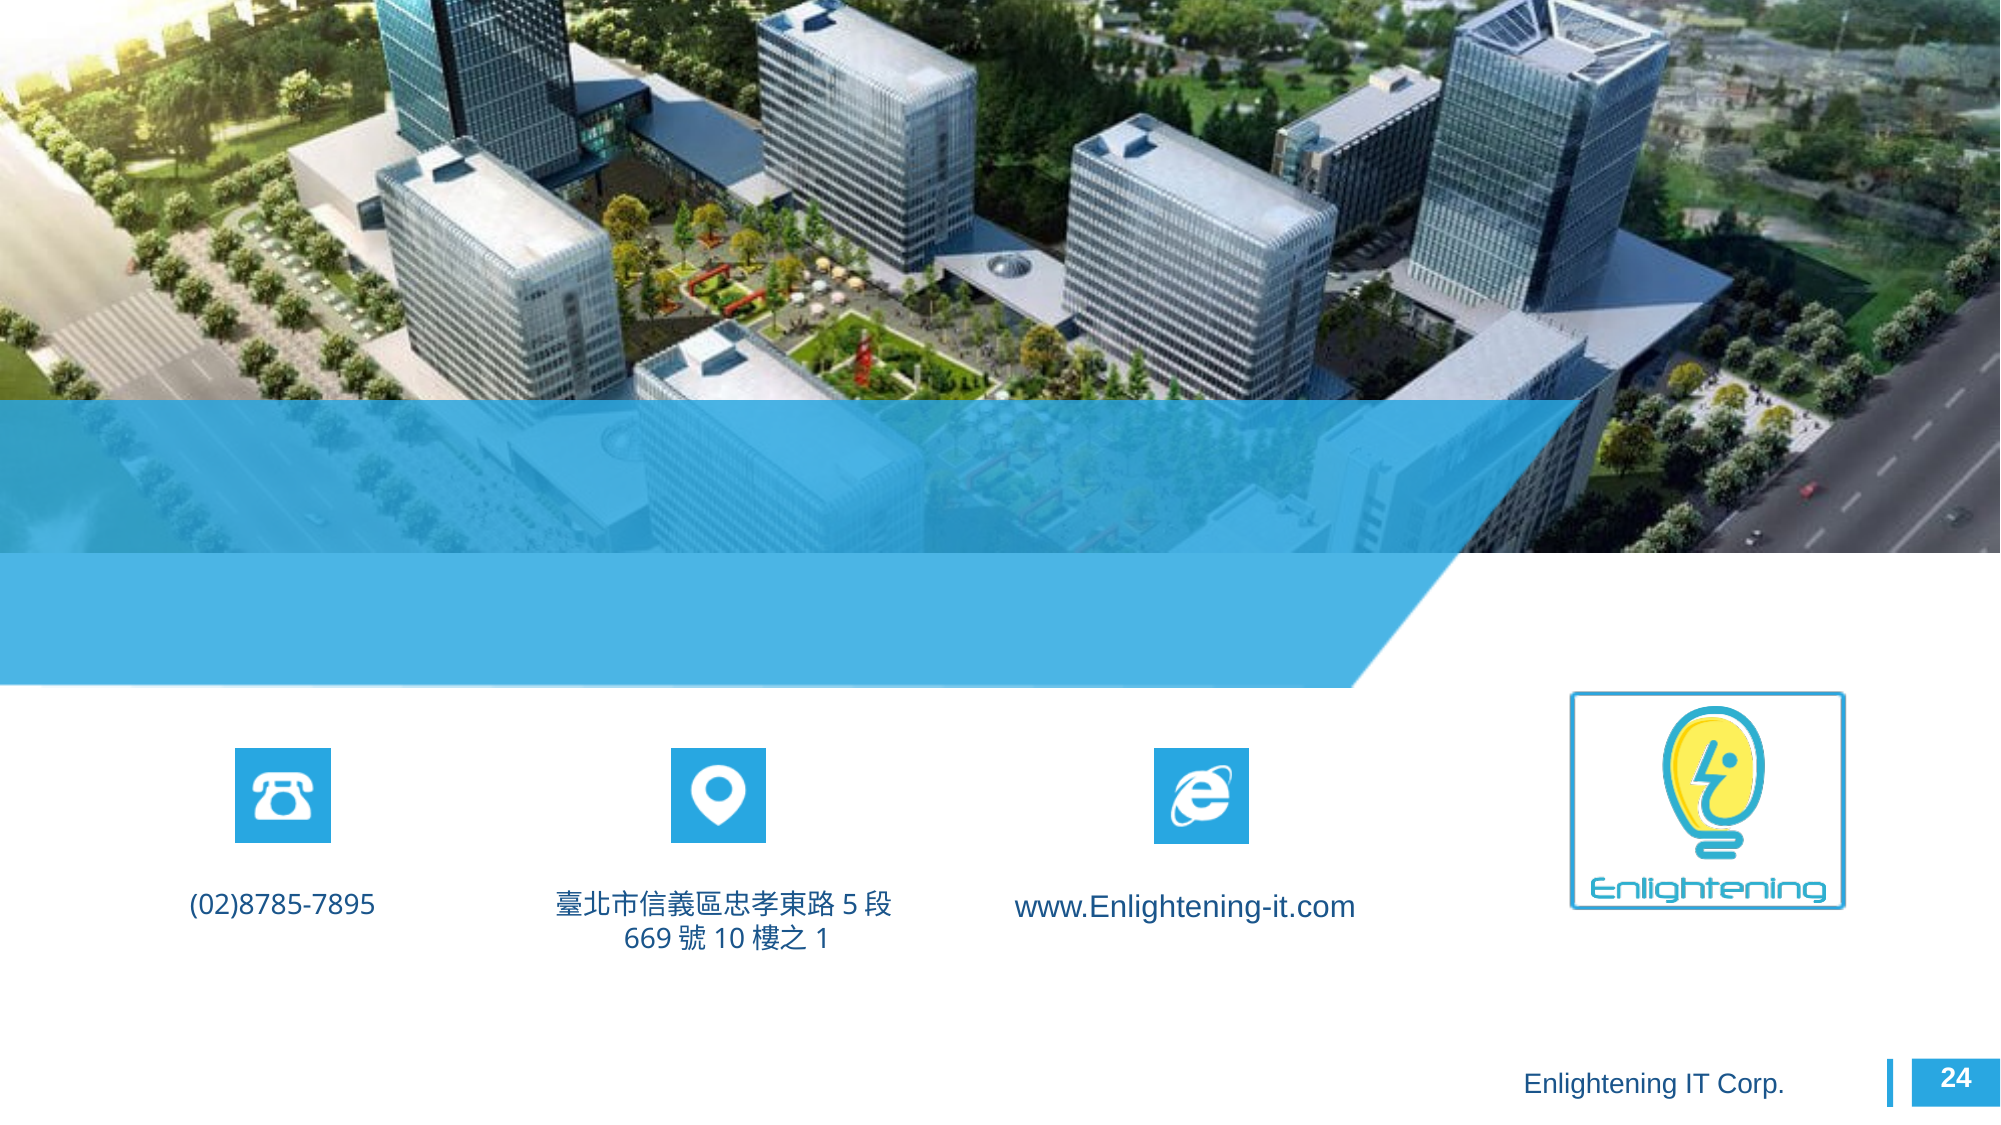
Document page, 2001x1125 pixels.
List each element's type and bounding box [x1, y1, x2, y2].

picture [671, 748, 766, 843]
picture [235, 748, 331, 843]
picture [0, 0, 2000, 917]
picture [1154, 748, 1249, 844]
